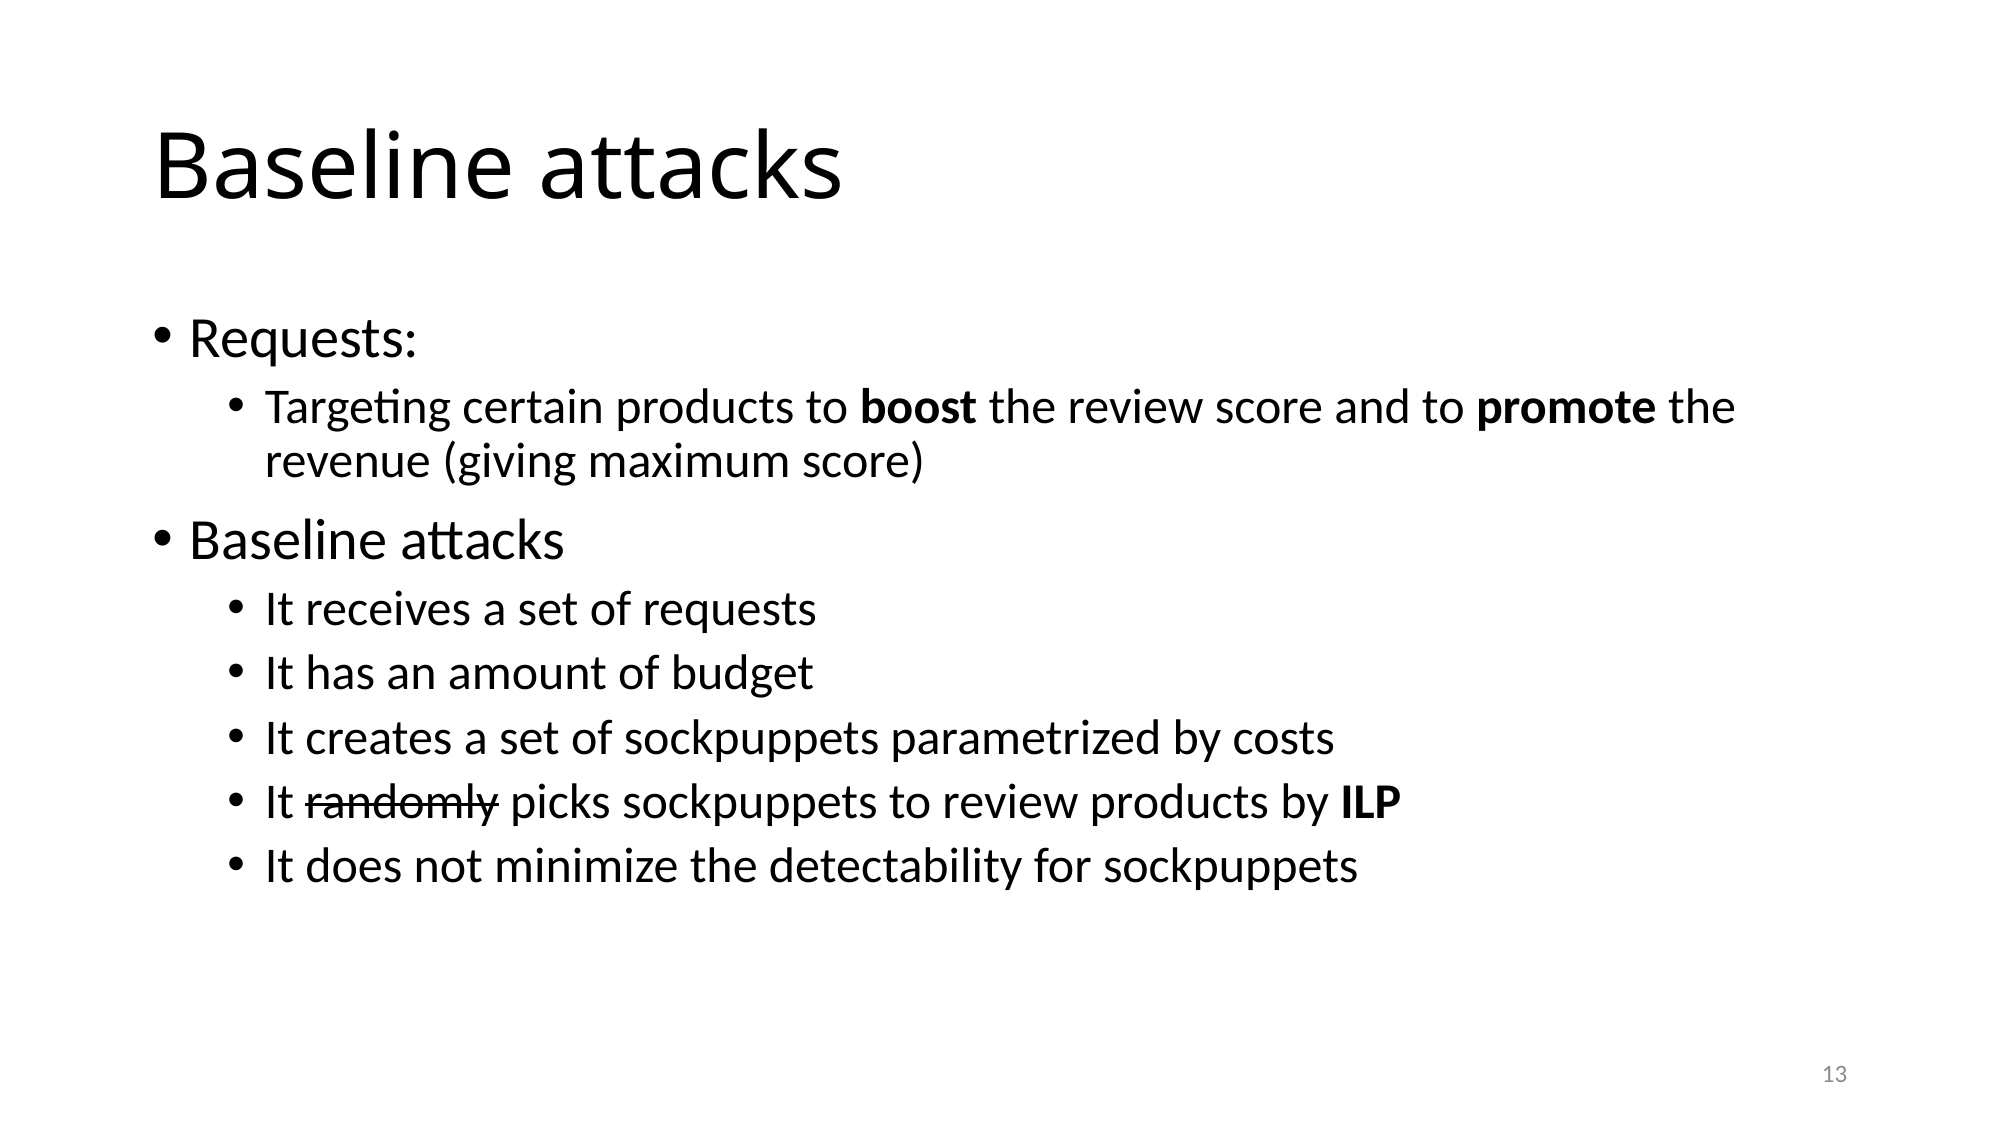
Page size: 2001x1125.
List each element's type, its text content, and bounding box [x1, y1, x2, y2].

list Requests: Targeting certain products to boost the review score and to promote the revenue (giving maximum score) Baseline attacks It receives a set of requests It has an amount of budget It creates a set of sockpuppets parametrized by costs It randomly picks sockpuppets to review products by ILP It does not minimize the detectability for sockpuppets [137, 299, 1863, 1014]
slide_number 13 [1412, 1042, 1863, 1103]
title Baseline attacks [137, 59, 1863, 278]
